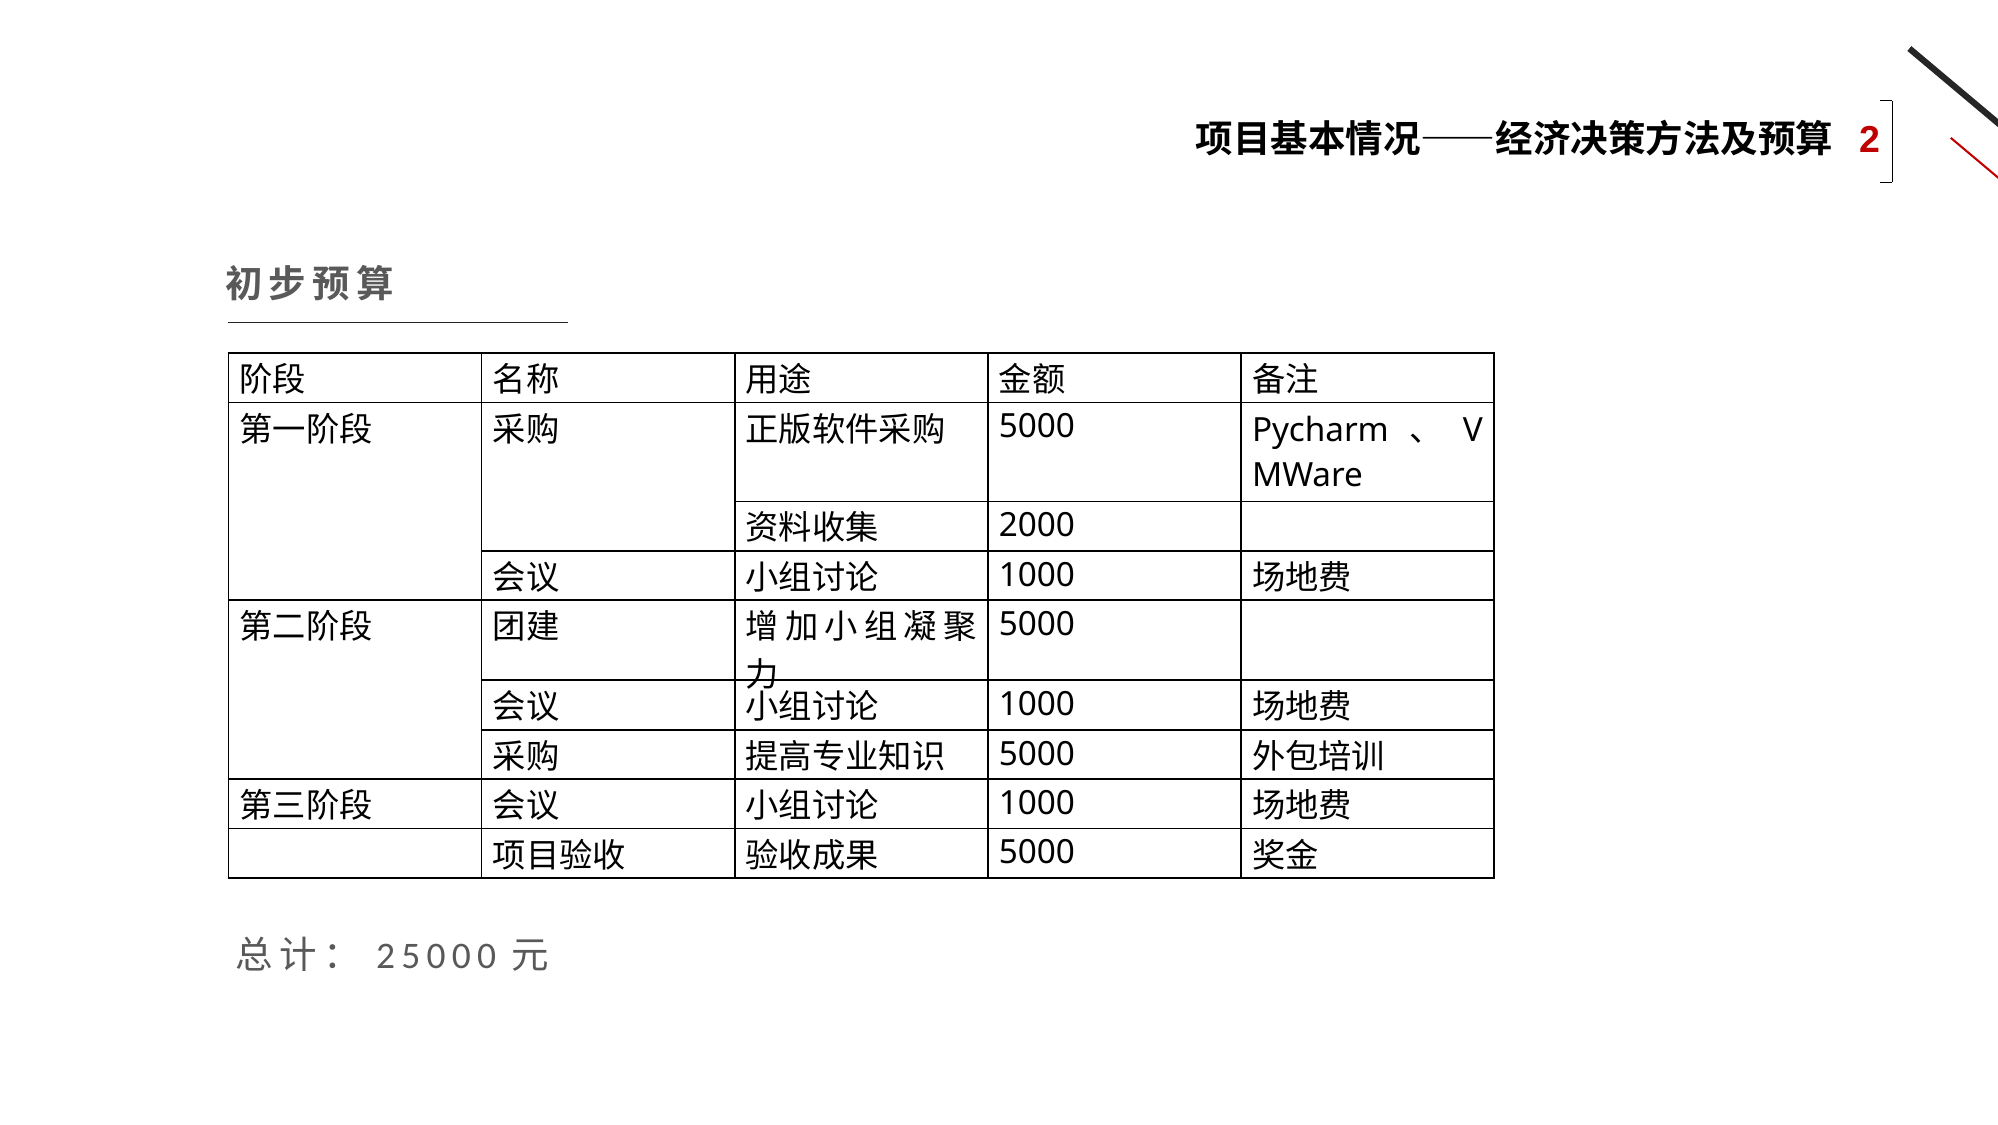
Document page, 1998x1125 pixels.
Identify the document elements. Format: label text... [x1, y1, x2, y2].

table_cell 资料收集 [736, 502, 987, 550]
table_cell 1000 [989, 681, 1240, 729]
table_cell 1000 [989, 552, 1240, 599]
table_cell 第二阶段 [229, 601, 481, 778]
table_cell [1242, 502, 1493, 550]
table_cell 场地费 [1242, 552, 1493, 599]
table_cell 5000 [989, 829, 1240, 877]
table_cell 提高专业知识 [736, 731, 987, 778]
text_box [1880, 100, 1893, 183]
table_cell 采购 [482, 731, 734, 778]
table_cell 5000 [989, 731, 1240, 778]
table_header 用途 [736, 354, 987, 402]
text_box 项目基本情况——经济决策方法及预算 2 [1188, 107, 1880, 168]
table_cell 场地费 [1242, 681, 1493, 729]
table_cell 验收成果 [736, 829, 987, 877]
table_cell 团建 [482, 601, 734, 679]
table_cell 项目验收 [482, 829, 734, 877]
table_cell 小组讨论 [736, 780, 987, 828]
table_cell 1000 [989, 780, 1240, 828]
table_cell 会议 [482, 780, 734, 828]
table_cell [229, 829, 481, 877]
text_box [1909, 48, 1998, 192]
text_box 初步预算 [217, 252, 402, 312]
table_cell 采购 [482, 403, 734, 550]
table_cell 5000 [989, 601, 1240, 679]
table_cell 外包培训 [1242, 731, 1493, 778]
table_cell 会议 [482, 681, 734, 729]
table_cell Pycharm、VMWare [1242, 403, 1493, 501]
table_header 金额 [989, 354, 1240, 402]
table_cell 奖金 [1242, 829, 1493, 877]
table_header 阶段 [229, 354, 481, 402]
table_cell 场地费 [1242, 780, 1493, 828]
table_cell 会议 [482, 552, 734, 599]
table_cell 第三阶段 [229, 780, 481, 828]
table_cell 第一阶段 [229, 403, 481, 599]
text_box 总计：25000元 [228, 901, 1643, 984]
table_cell [1242, 601, 1493, 679]
table_header 名称 [482, 354, 734, 402]
table_cell 2000 [989, 502, 1240, 550]
table_cell 小组讨论 [736, 552, 987, 599]
table_cell 正版软件采购 [736, 403, 987, 501]
table_cell 小组讨论 [736, 681, 987, 729]
table_cell 增加小组凝聚力 [736, 601, 987, 679]
table_cell 5000 [989, 403, 1240, 501]
table_header 备注 [1242, 354, 1493, 402]
